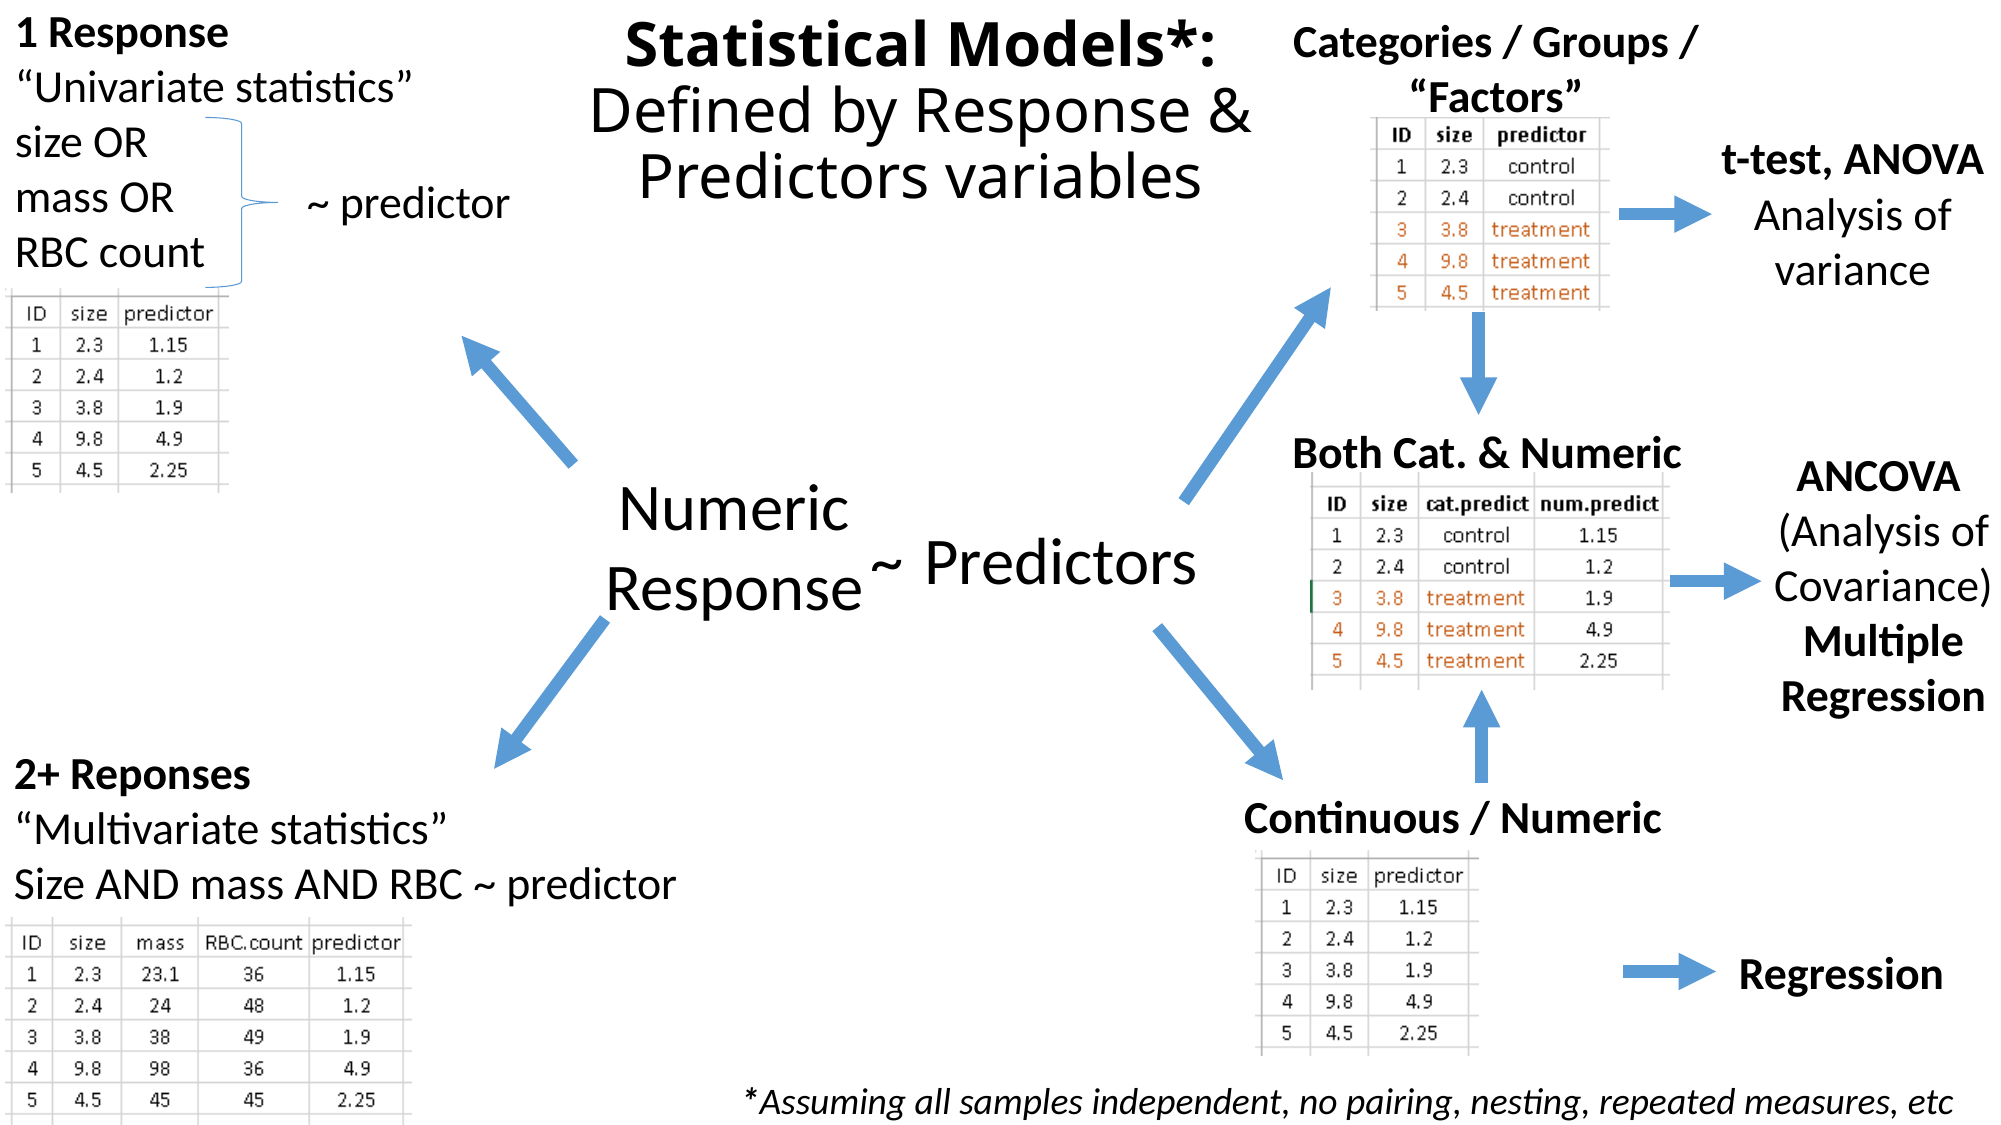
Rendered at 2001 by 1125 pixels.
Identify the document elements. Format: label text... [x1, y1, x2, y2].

text_box *Assuming all samples independent, no pairing, nesting, repeated measures, etc [550, 1069, 2000, 1125]
picture [1255, 850, 1479, 1056]
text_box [494, 618, 605, 769]
text_box t-test, ANOVA Analysis of variance [1689, 121, 2000, 302]
text_box 2+ Reponses “Multivariate statistics” Size AND mass AND RBC ~ predictor [0, 736, 782, 916]
text_box ~ predictor [292, 165, 589, 235]
picture [1310, 472, 1670, 690]
text_box Both Cat. & Numeric [1331, 414, 1706, 485]
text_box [563, 456, 1217, 634]
picture [4, 287, 229, 493]
text_box 1 Response “Univariate statistics” size OR mass OR RBC count [0, 0, 783, 285]
title Statistical Models*: Defined by Response & Predictors variables [783, 3, 1274, 222]
text_box [205, 116, 279, 287]
picture [1370, 117, 1610, 311]
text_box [1183, 287, 1331, 502]
picture [5, 917, 412, 1125]
text_box Categories / Groups / “Factors” [1255, 3, 1737, 184]
text_box Continuous / Numeric [1209, 780, 1698, 850]
text_box Regression [1697, 936, 1987, 1006]
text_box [461, 335, 574, 465]
text_box ANCOVA (Analysis of Covariance) Multiple Regression [1739, 438, 2000, 728]
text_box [1157, 627, 1284, 781]
